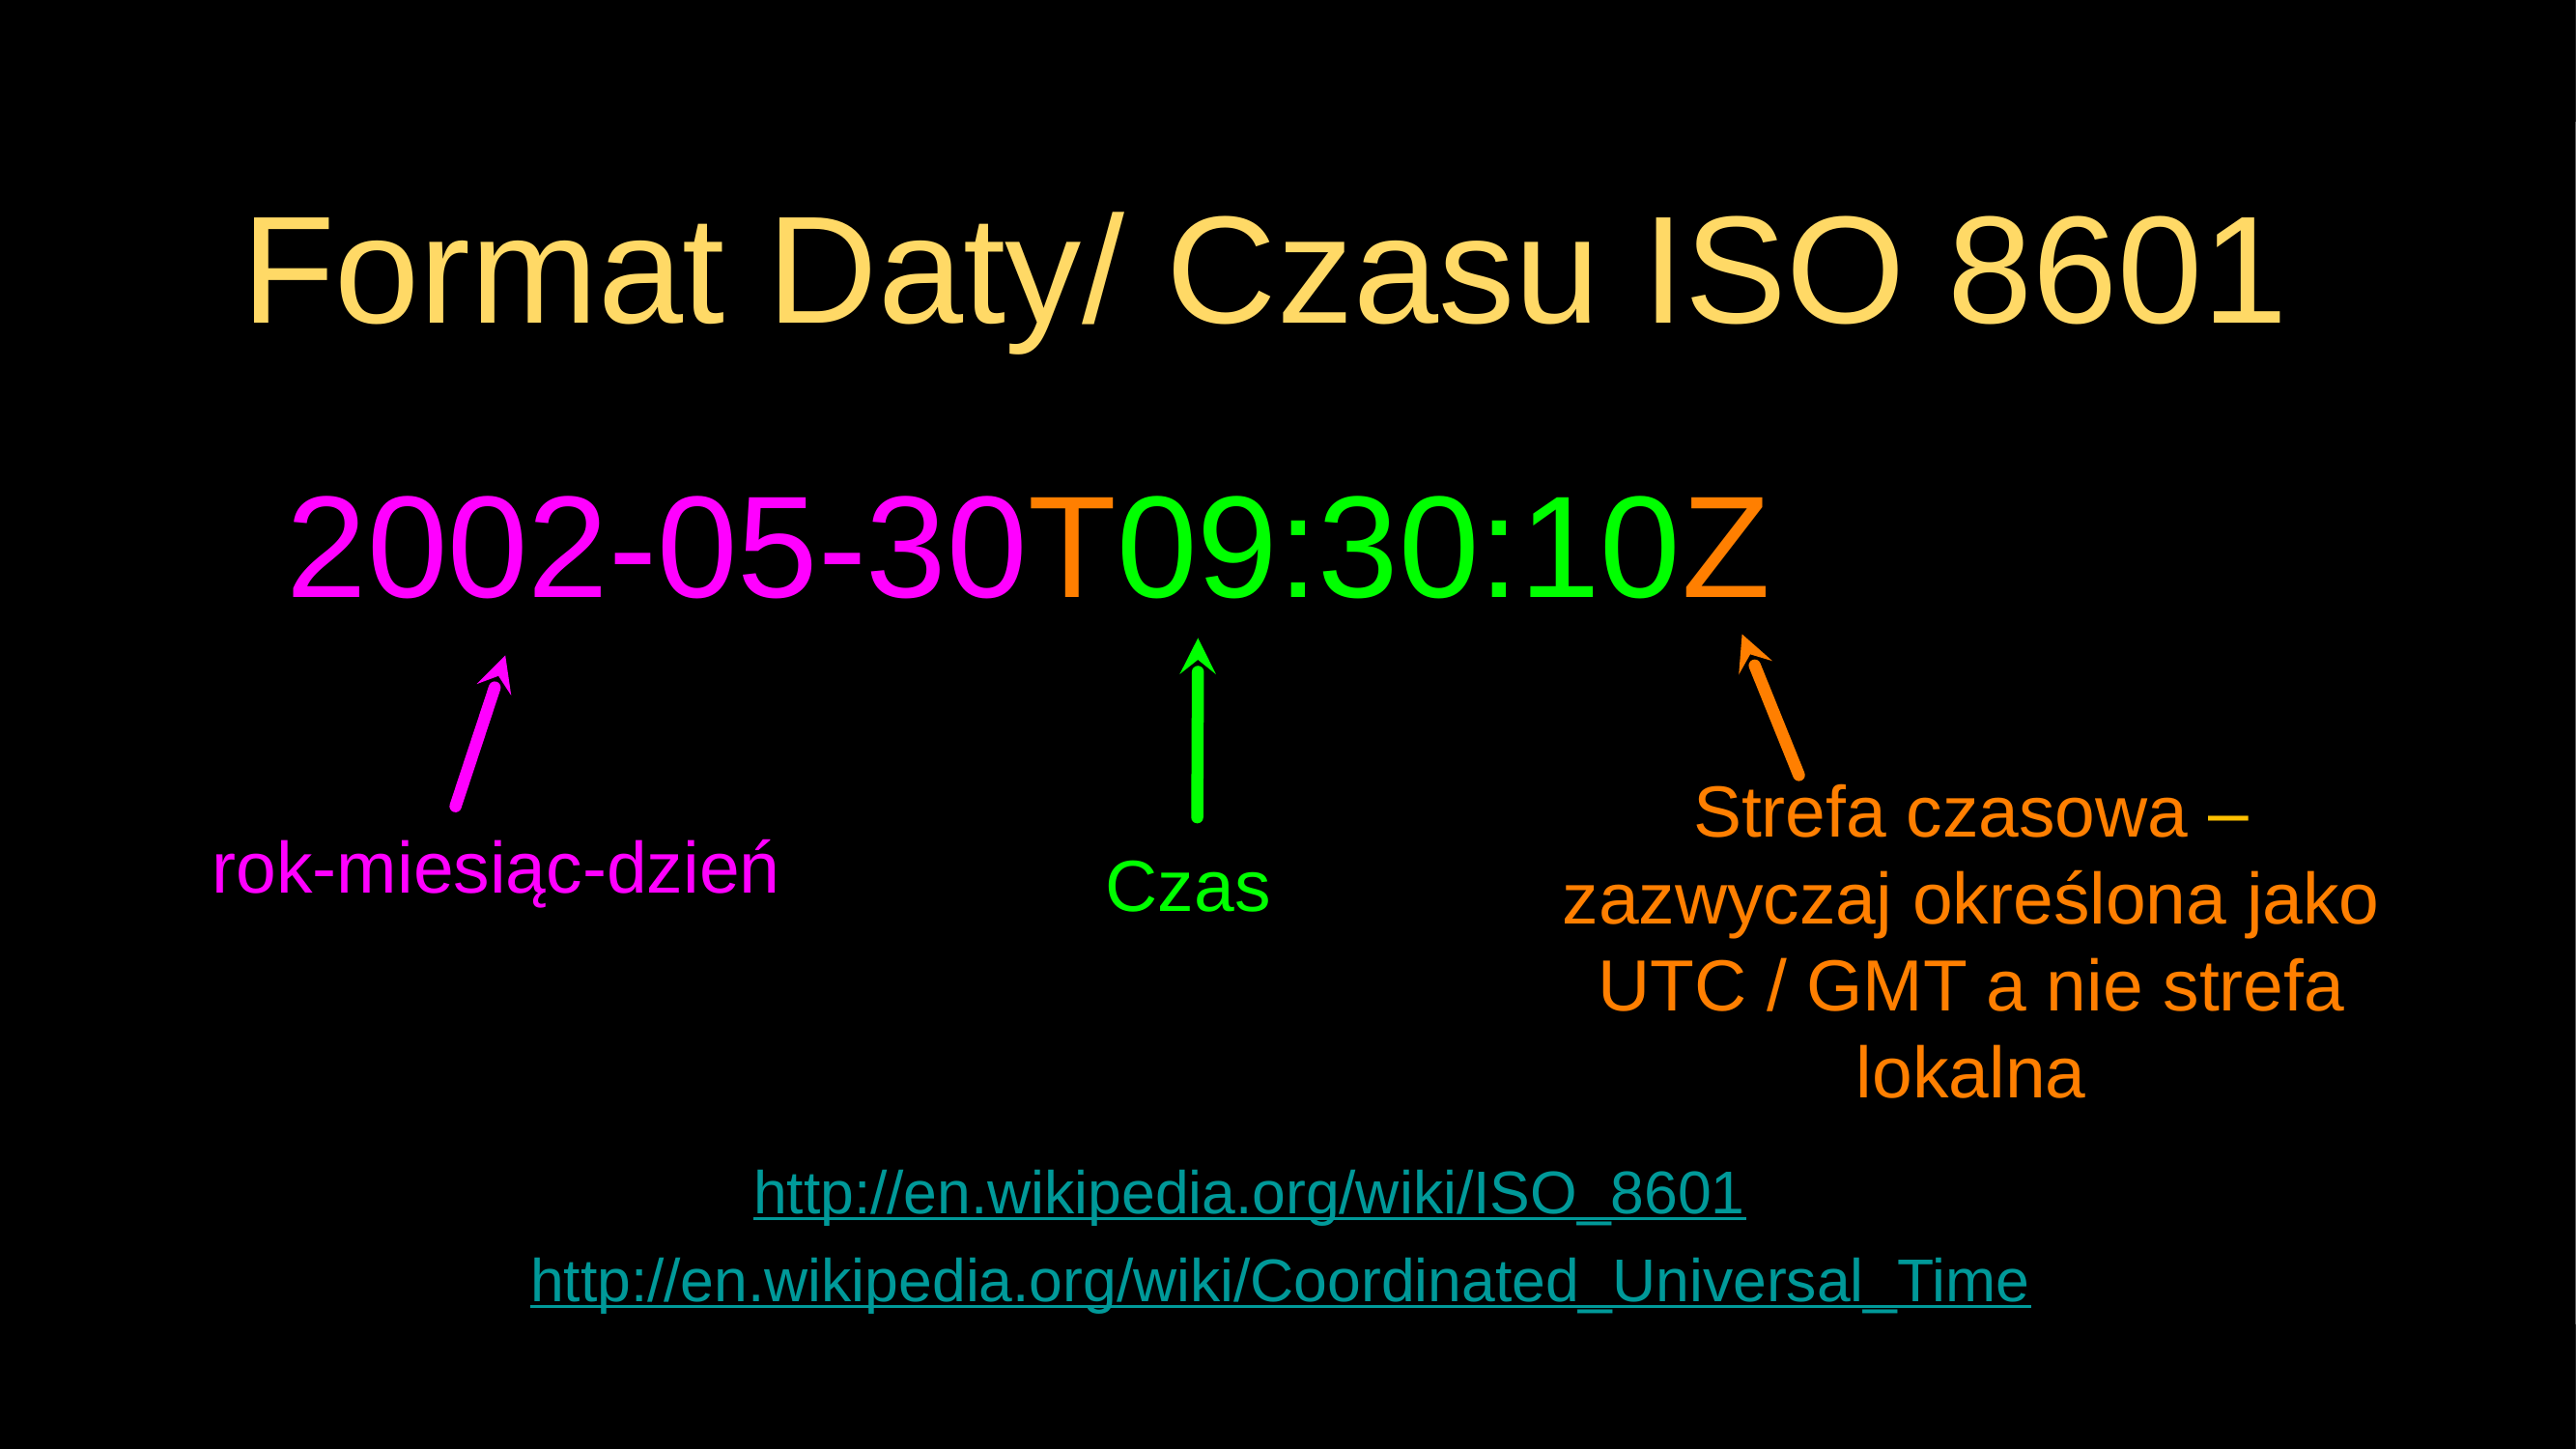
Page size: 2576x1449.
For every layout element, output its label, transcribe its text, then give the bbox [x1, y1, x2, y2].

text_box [455, 655, 506, 807]
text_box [1741, 634, 1799, 776]
text_box 2002-05-30T09:30:10Z [286, 447, 2015, 631]
text_box rok-miesiąc-dzień [194, 814, 799, 914]
text_box Czas [1005, 833, 1371, 932]
text_box http://en.wikipedia.org/wiki/Coordinated_Universal_Time [371, 1228, 2191, 1327]
text_box Strefa czasowa – zazwyczaj określona jako UTC / GMT a nie strefa lokalna [1551, 807, 2392, 1071]
title Format Daty/ Czasu ISO 8601 [183, 121, 2391, 403]
text_box http://en.wikipedia.org/wiki/ISO_8601 [585, 1139, 1914, 1228]
